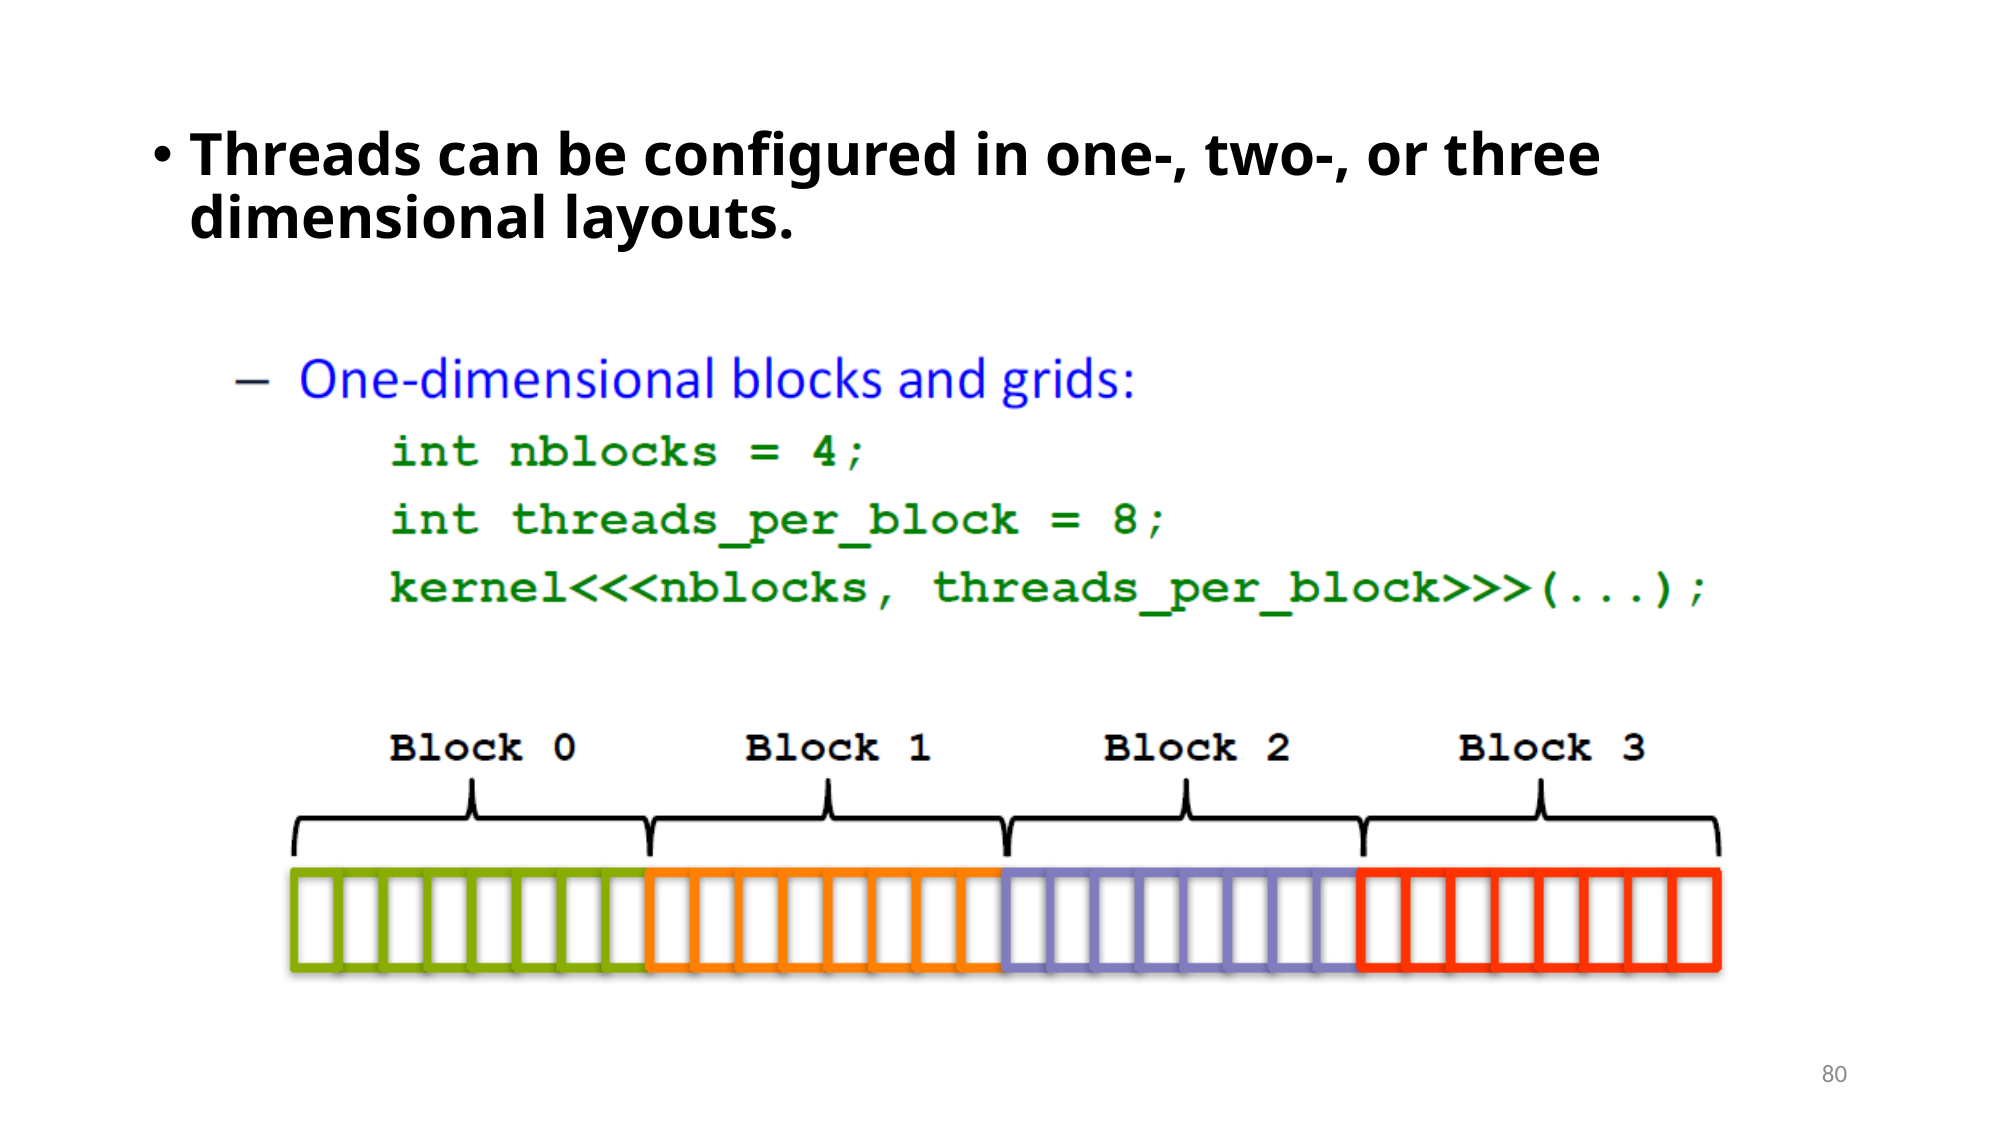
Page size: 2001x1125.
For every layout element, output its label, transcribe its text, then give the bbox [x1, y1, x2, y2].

picture [178, 267, 1780, 1054]
slide_number 80 [1412, 1042, 1863, 1103]
list Threads can be configured in one-, two-, or three dimensional layouts. [137, 117, 1863, 1014]
